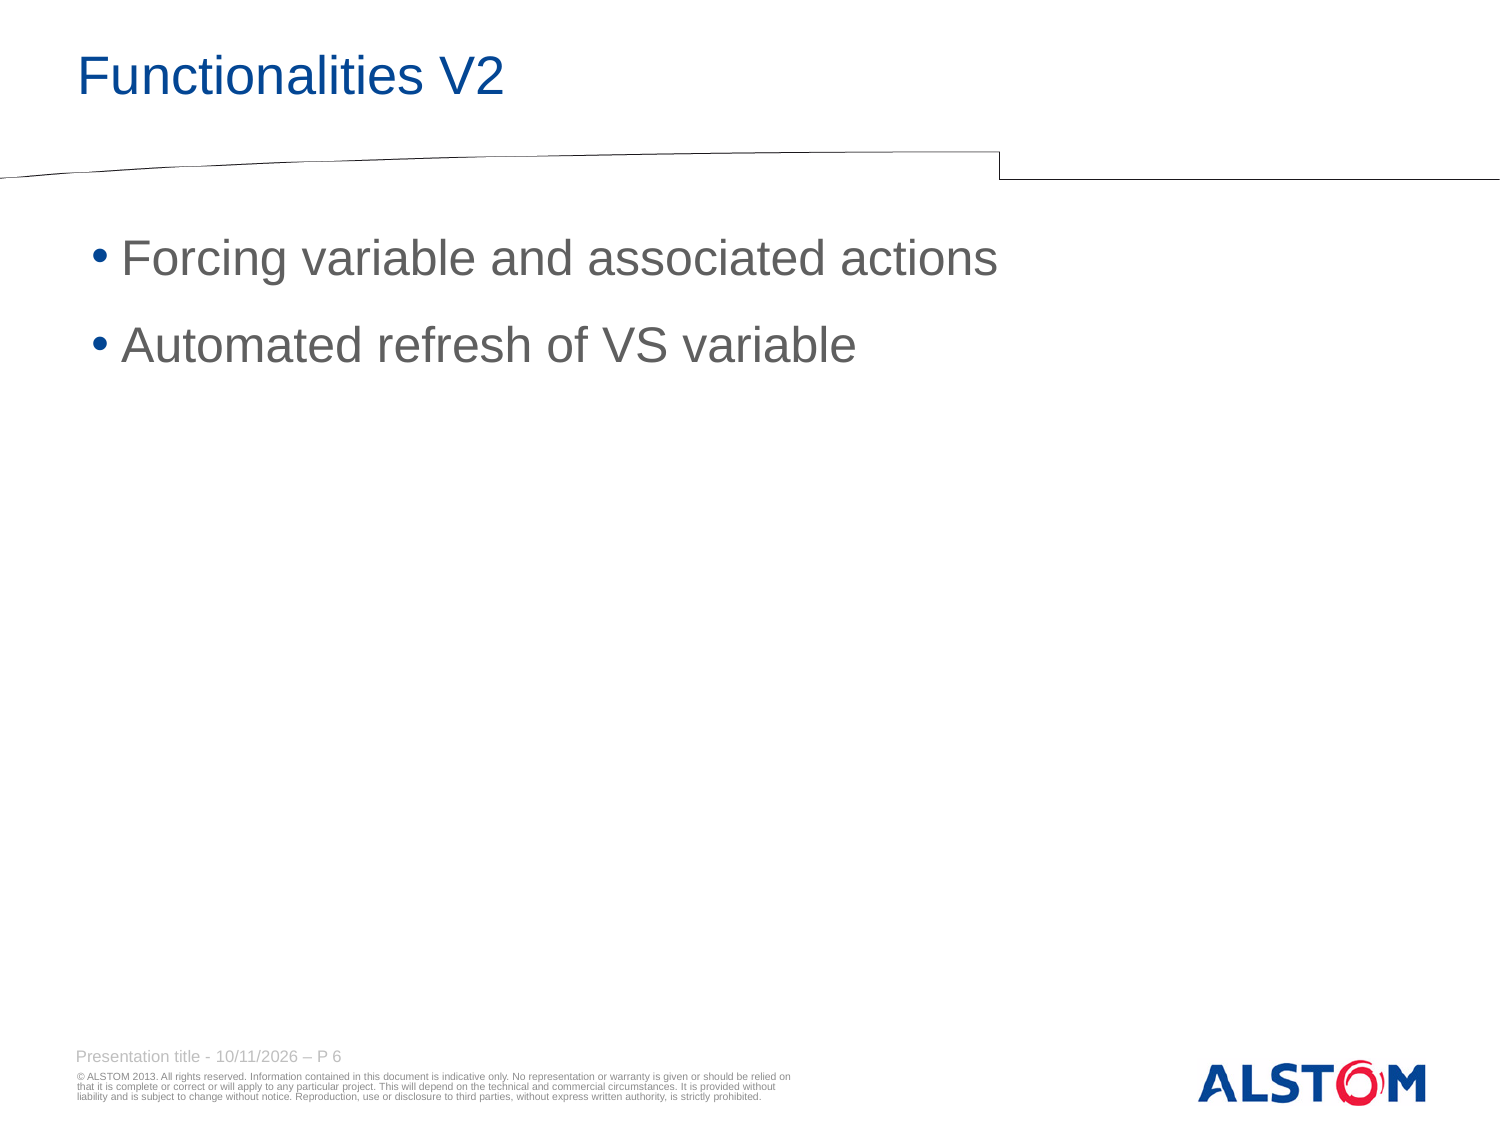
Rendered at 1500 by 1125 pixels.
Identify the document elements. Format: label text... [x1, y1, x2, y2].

title Functionalities V2 [77, 3, 1425, 151]
list Forcing variable and associated actions Automated refresh of VS variable [76, 224, 1424, 1025]
picture [0, 93, 1500, 188]
picture [1197, 1058, 1426, 1106]
